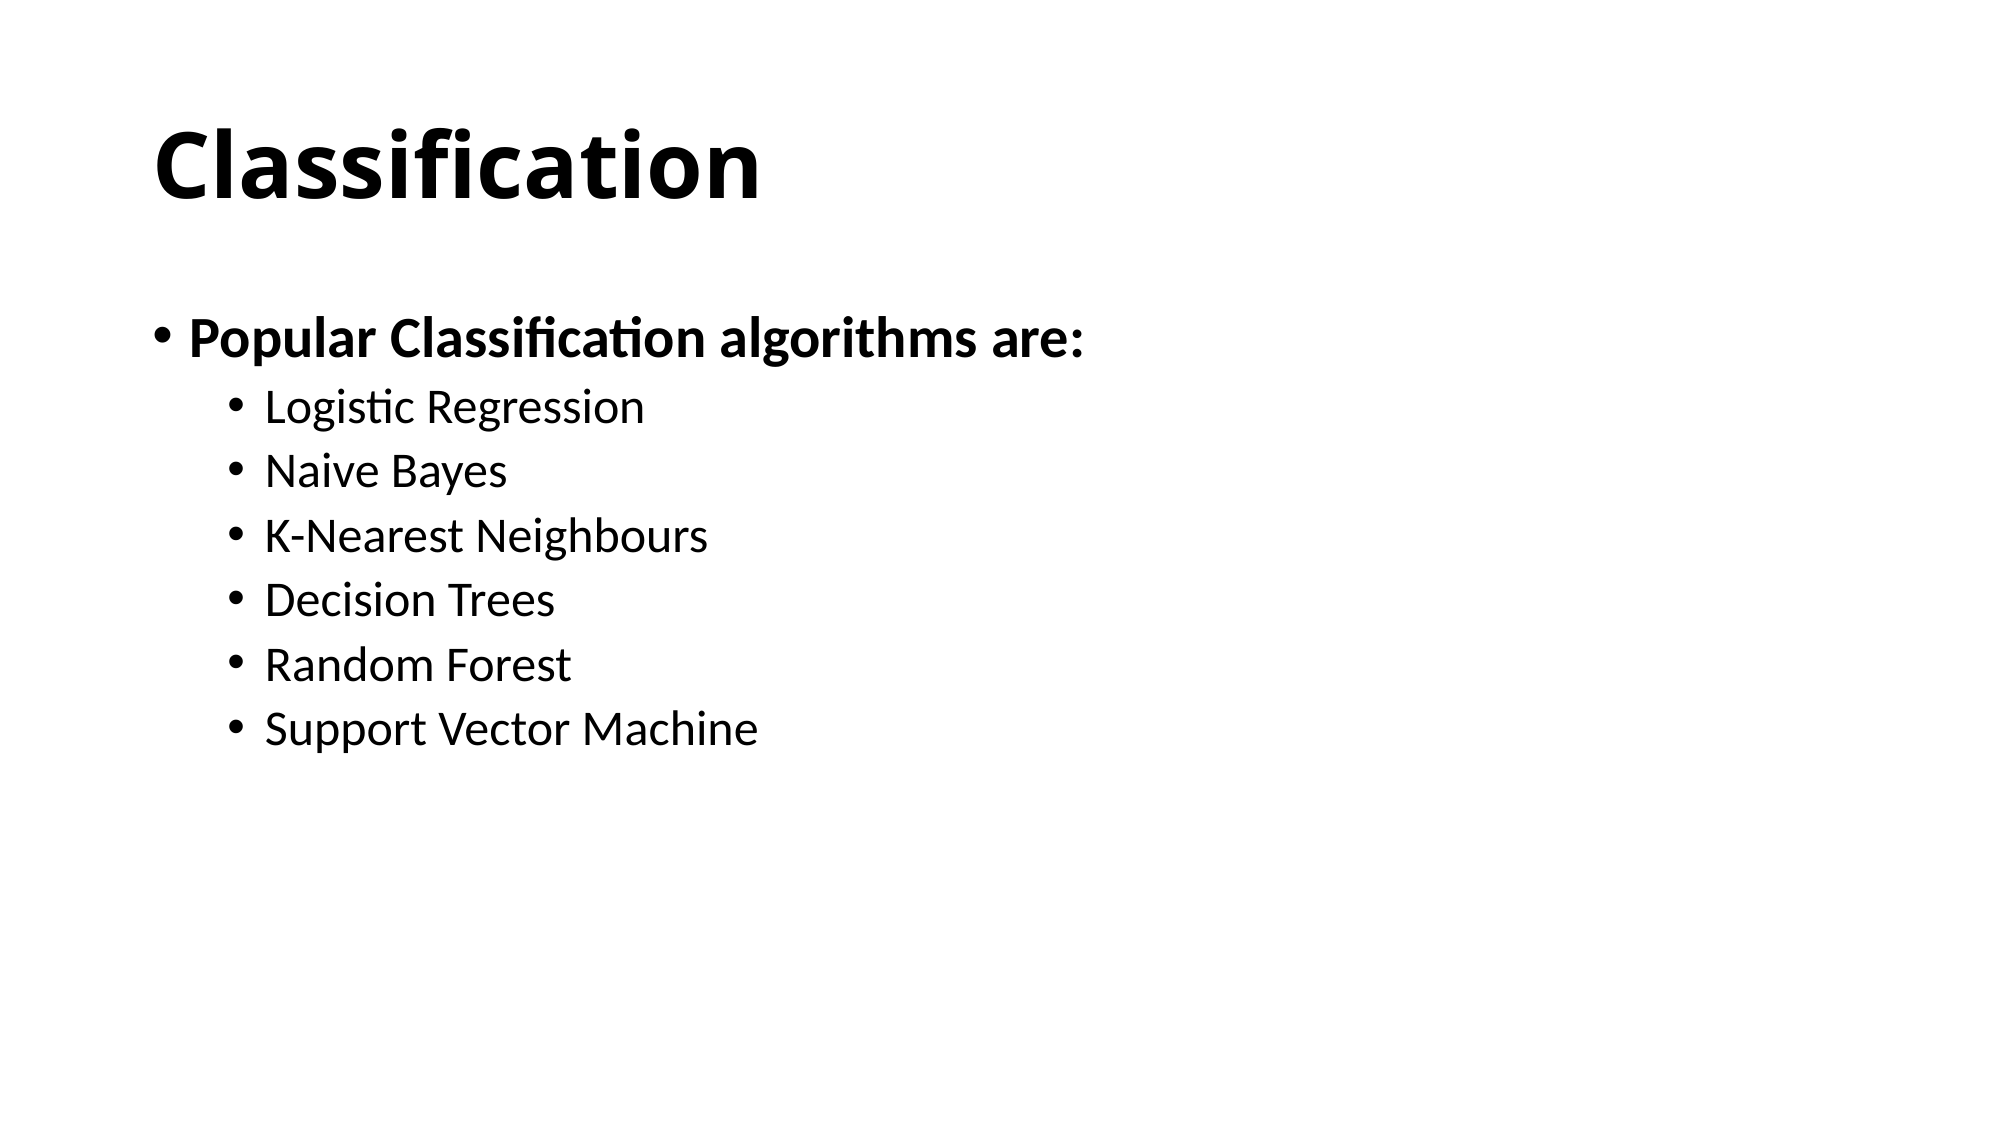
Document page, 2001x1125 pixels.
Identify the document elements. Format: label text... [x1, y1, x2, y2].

list Popular Classification algorithms are: Logistic Regression Naive Bayes K-Nearest Neighbours Decision Trees Random Forest Support Vector Machine [137, 299, 1863, 1014]
title Classification [137, 59, 1863, 278]
